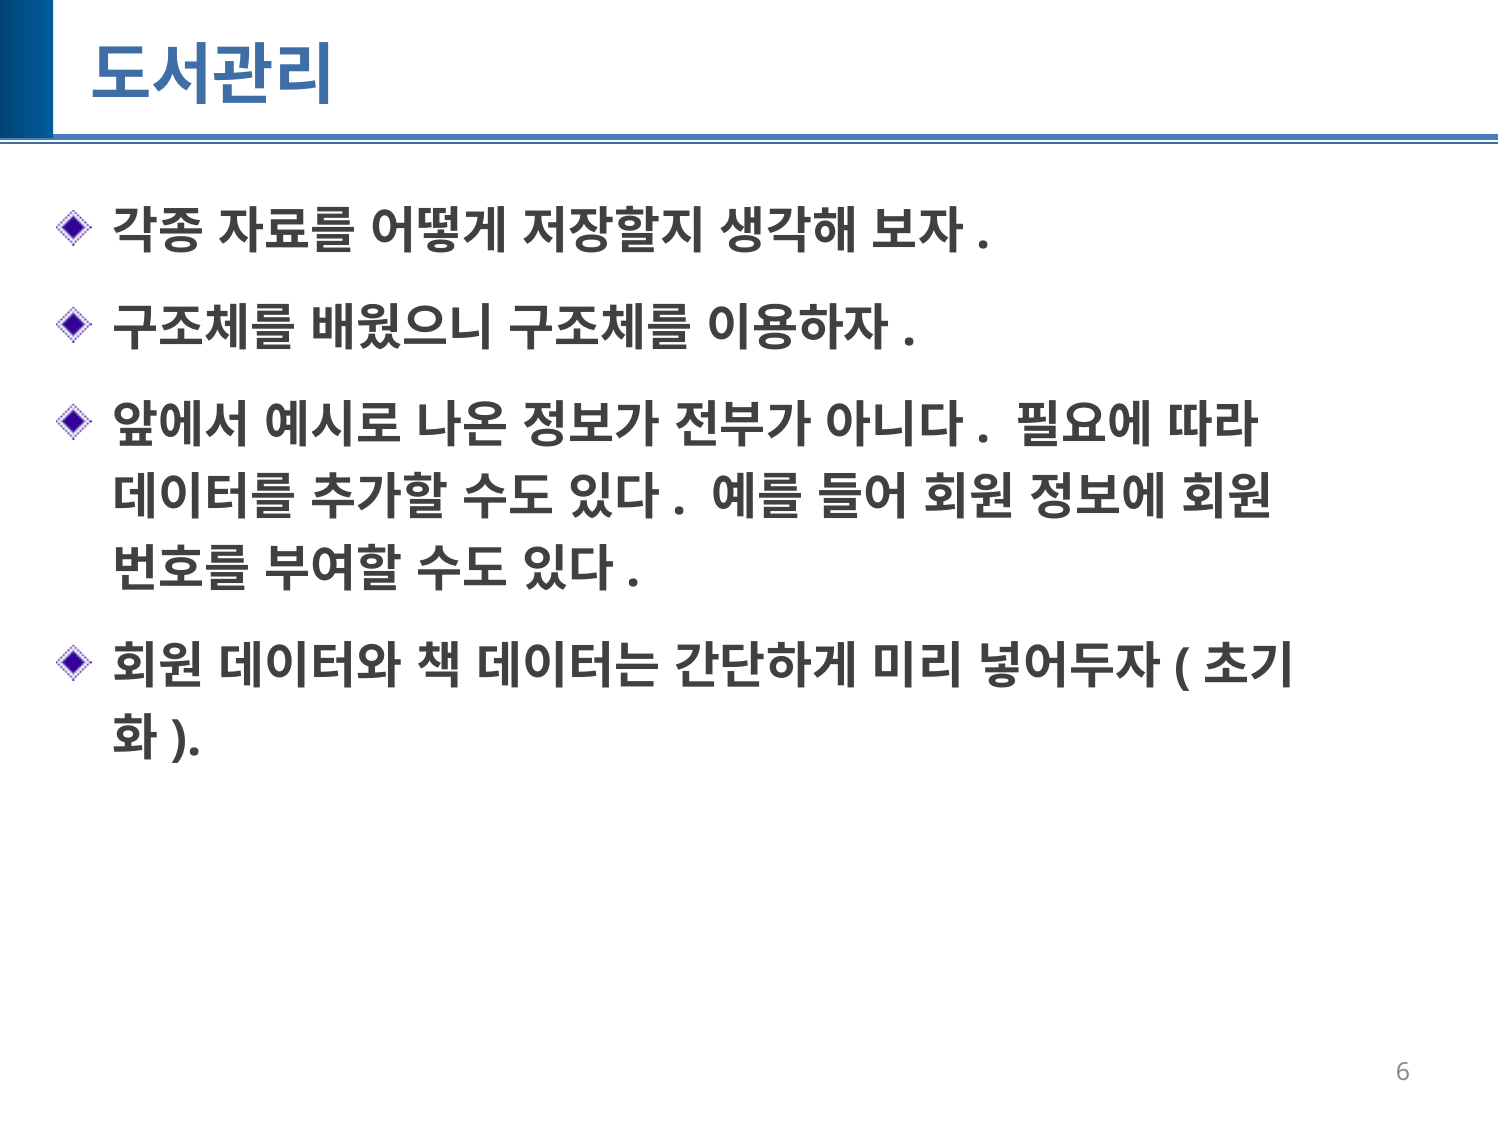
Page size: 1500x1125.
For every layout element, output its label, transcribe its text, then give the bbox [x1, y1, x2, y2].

slide_number 6 [1074, 1042, 1425, 1103]
title 도서관리 [75, 32, 1425, 113]
list 각종 자료를 어떻게 저장할지 생각해 보자. 구조체를 배웠으니 구조체를 이용하자. 앞에서 예시로 나온 정보가 전부가 아니다. 필요에 따라 데이터를 추가할 수도 있다. 예를 들어 회원 정보에 회원 번호를 부여할 수도 있다. 회원 데이터와 책 데이터는 간단하게 미리 넣어두자(초기화). [41, 178, 1391, 995]
picture [56, 645, 92, 681]
picture [56, 404, 92, 440]
picture [56, 210, 92, 246]
picture [56, 307, 92, 343]
